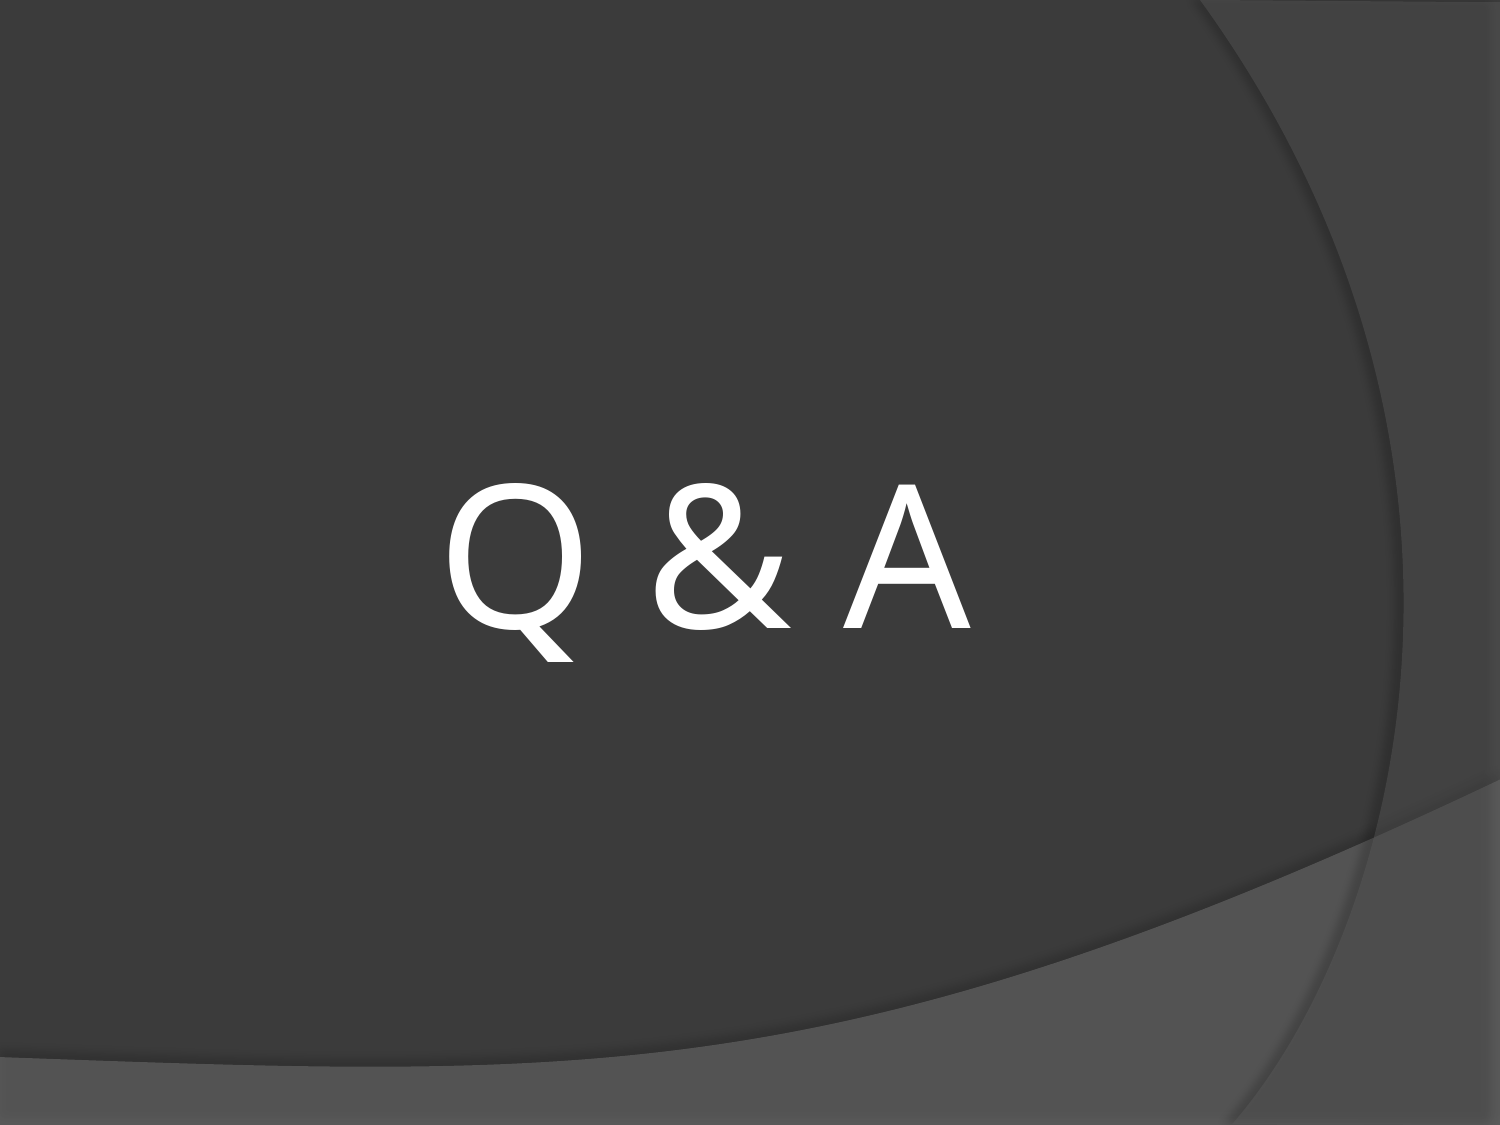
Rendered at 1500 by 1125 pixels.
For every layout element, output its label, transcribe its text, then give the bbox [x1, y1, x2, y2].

text_box Q & A [265, 420, 1144, 676]
